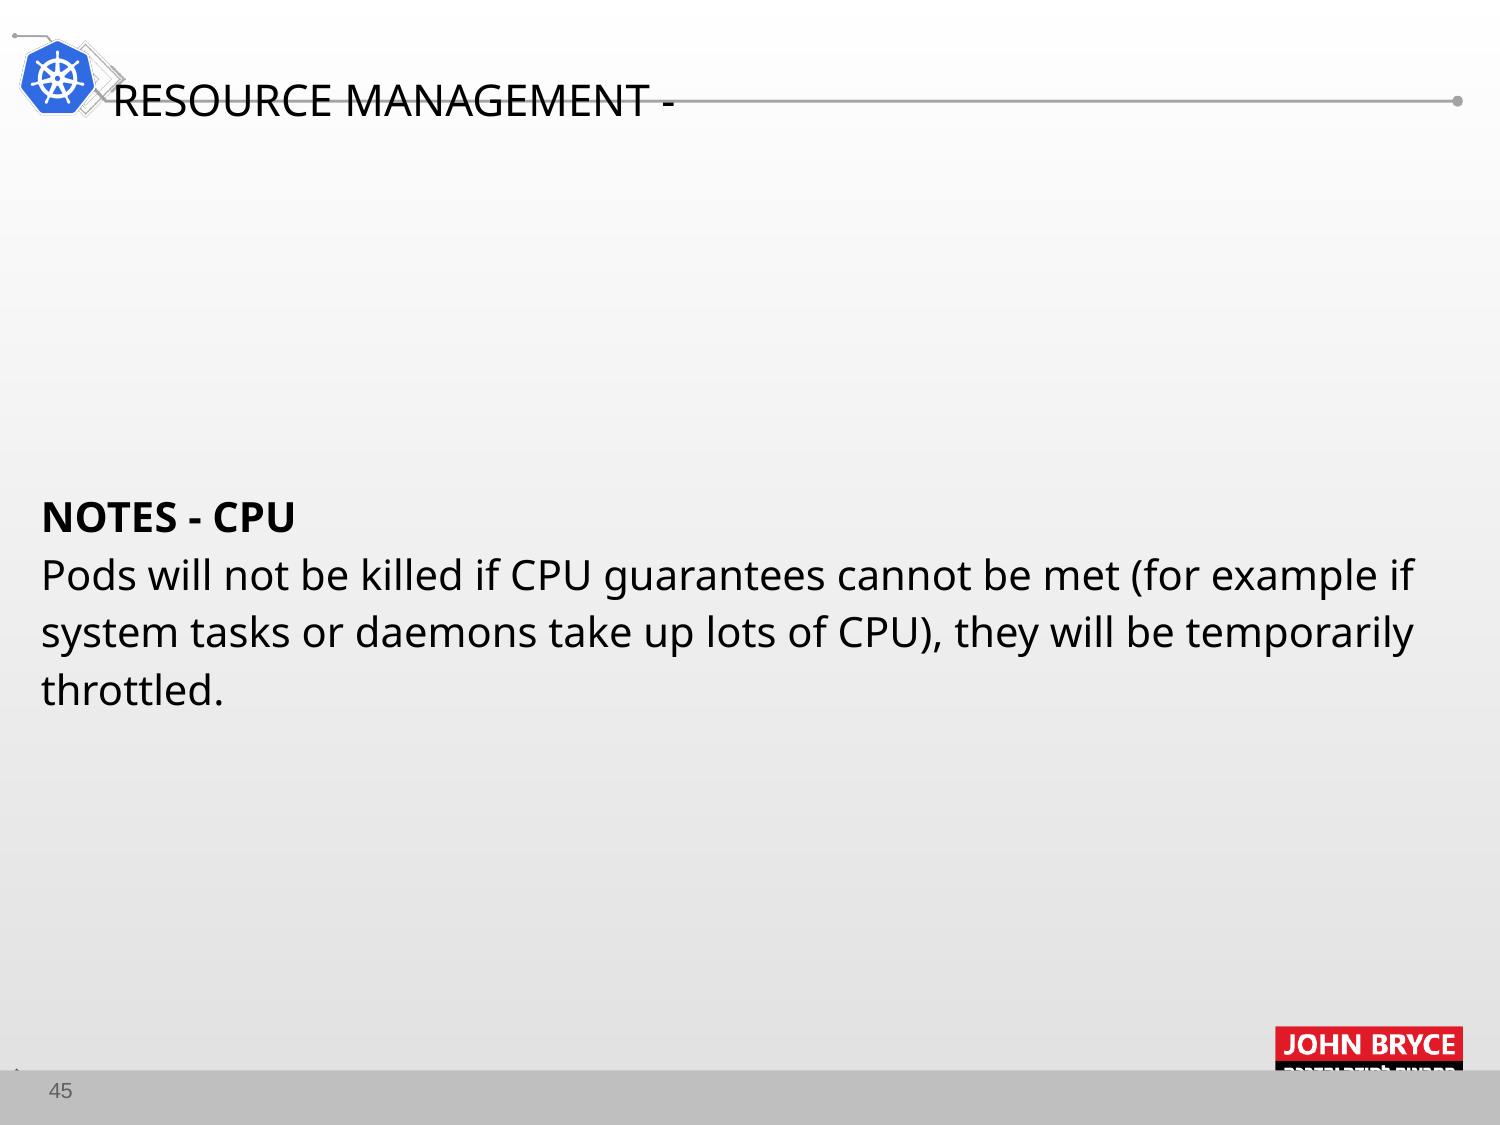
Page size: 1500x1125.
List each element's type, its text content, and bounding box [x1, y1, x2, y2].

list NOTES - CPU Pods will not be killed if CPU guarantees cannot be met (for example if system tasks or daemons take up lots of CPU), they will be temporarily throttled. [25, 183, 1439, 1014]
picture [12, 33, 1463, 118]
list RESOURCE MANAGEMENT - [97, 39, 1207, 151]
picture [0, 1026, 1500, 1070]
